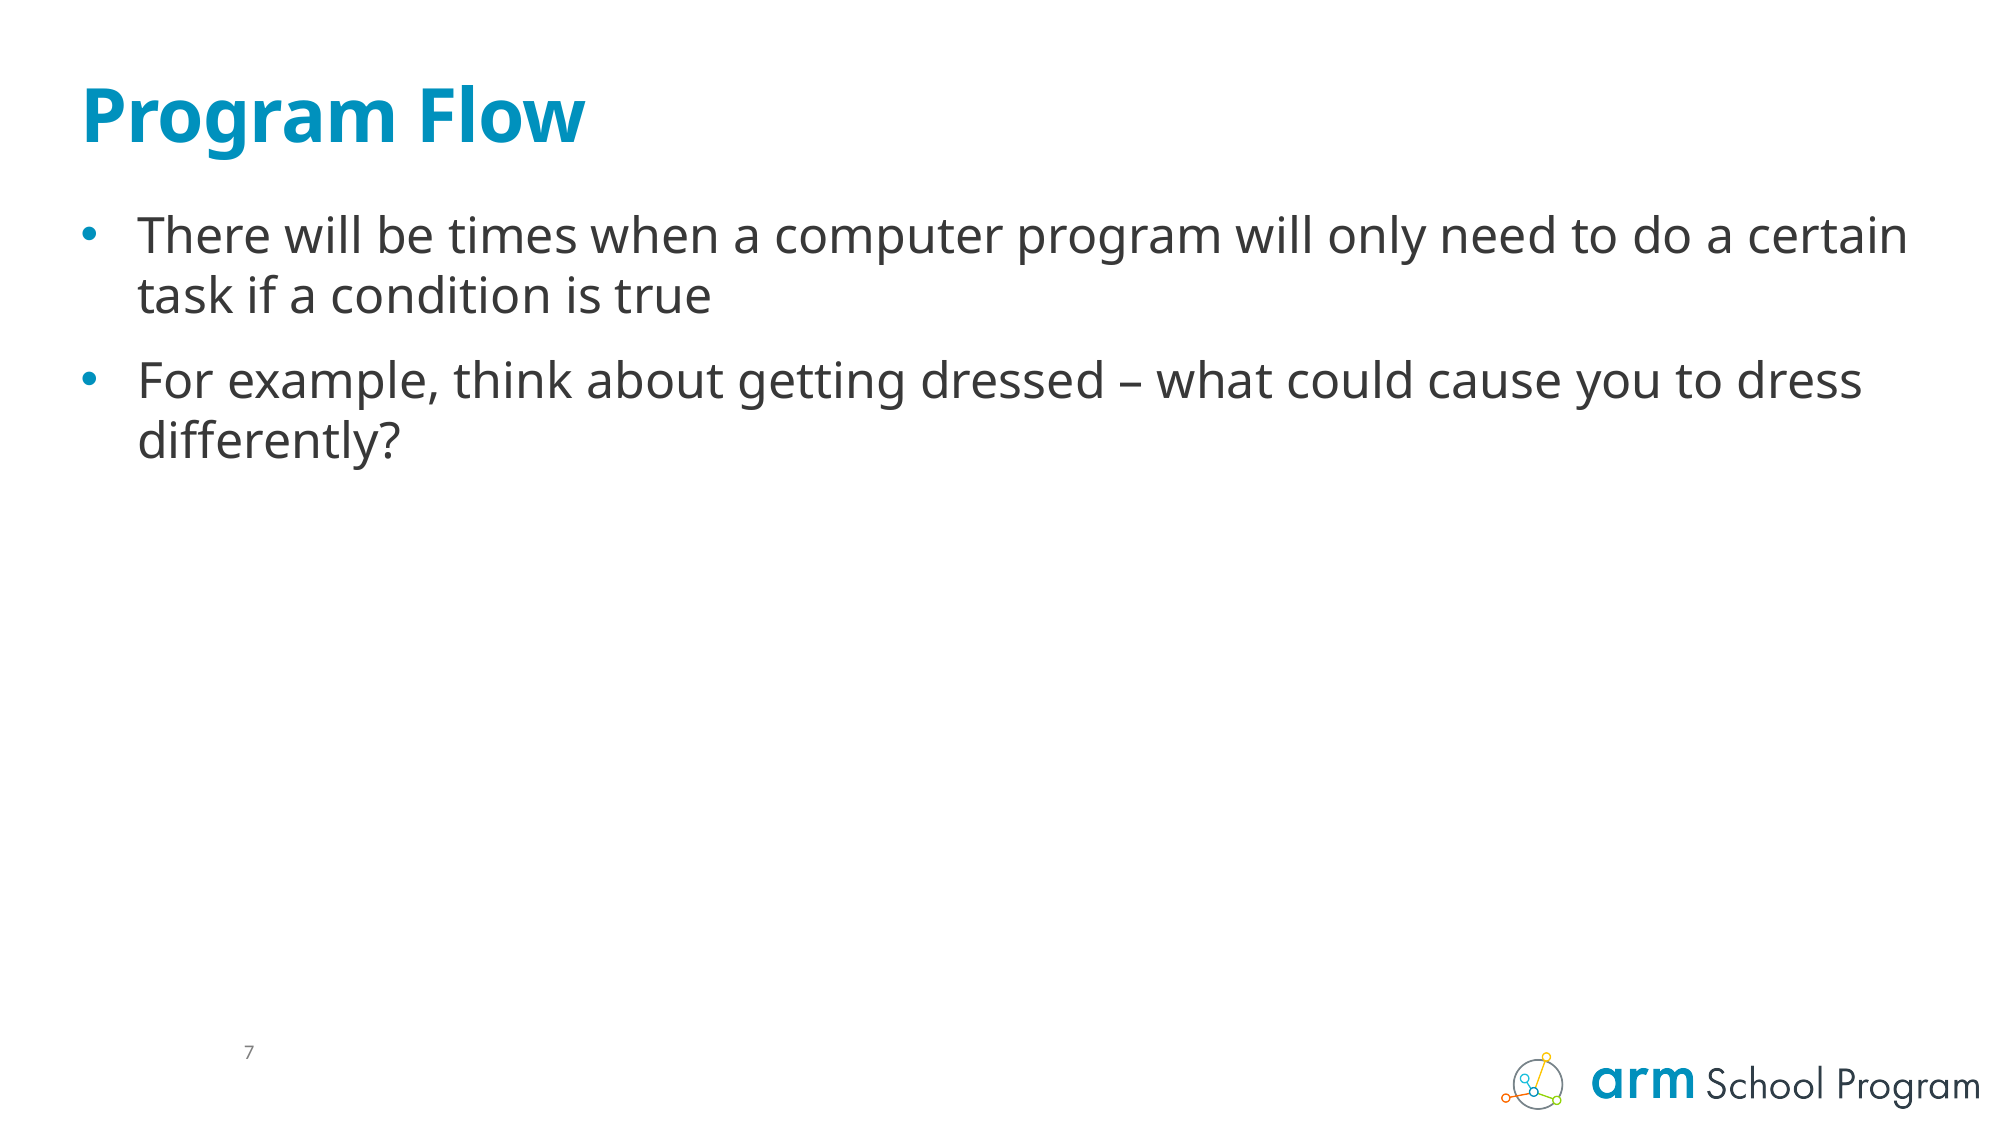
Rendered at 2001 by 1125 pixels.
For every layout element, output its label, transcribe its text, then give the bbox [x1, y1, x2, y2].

list There will be times when a computer program will only need to do a certain task if a condition is true For example, think about getting dressed – what could cause you to dress differently? [80, 203, 1915, 957]
picture [1501, 1052, 1979, 1110]
title Program Flow [80, 48, 1915, 158]
